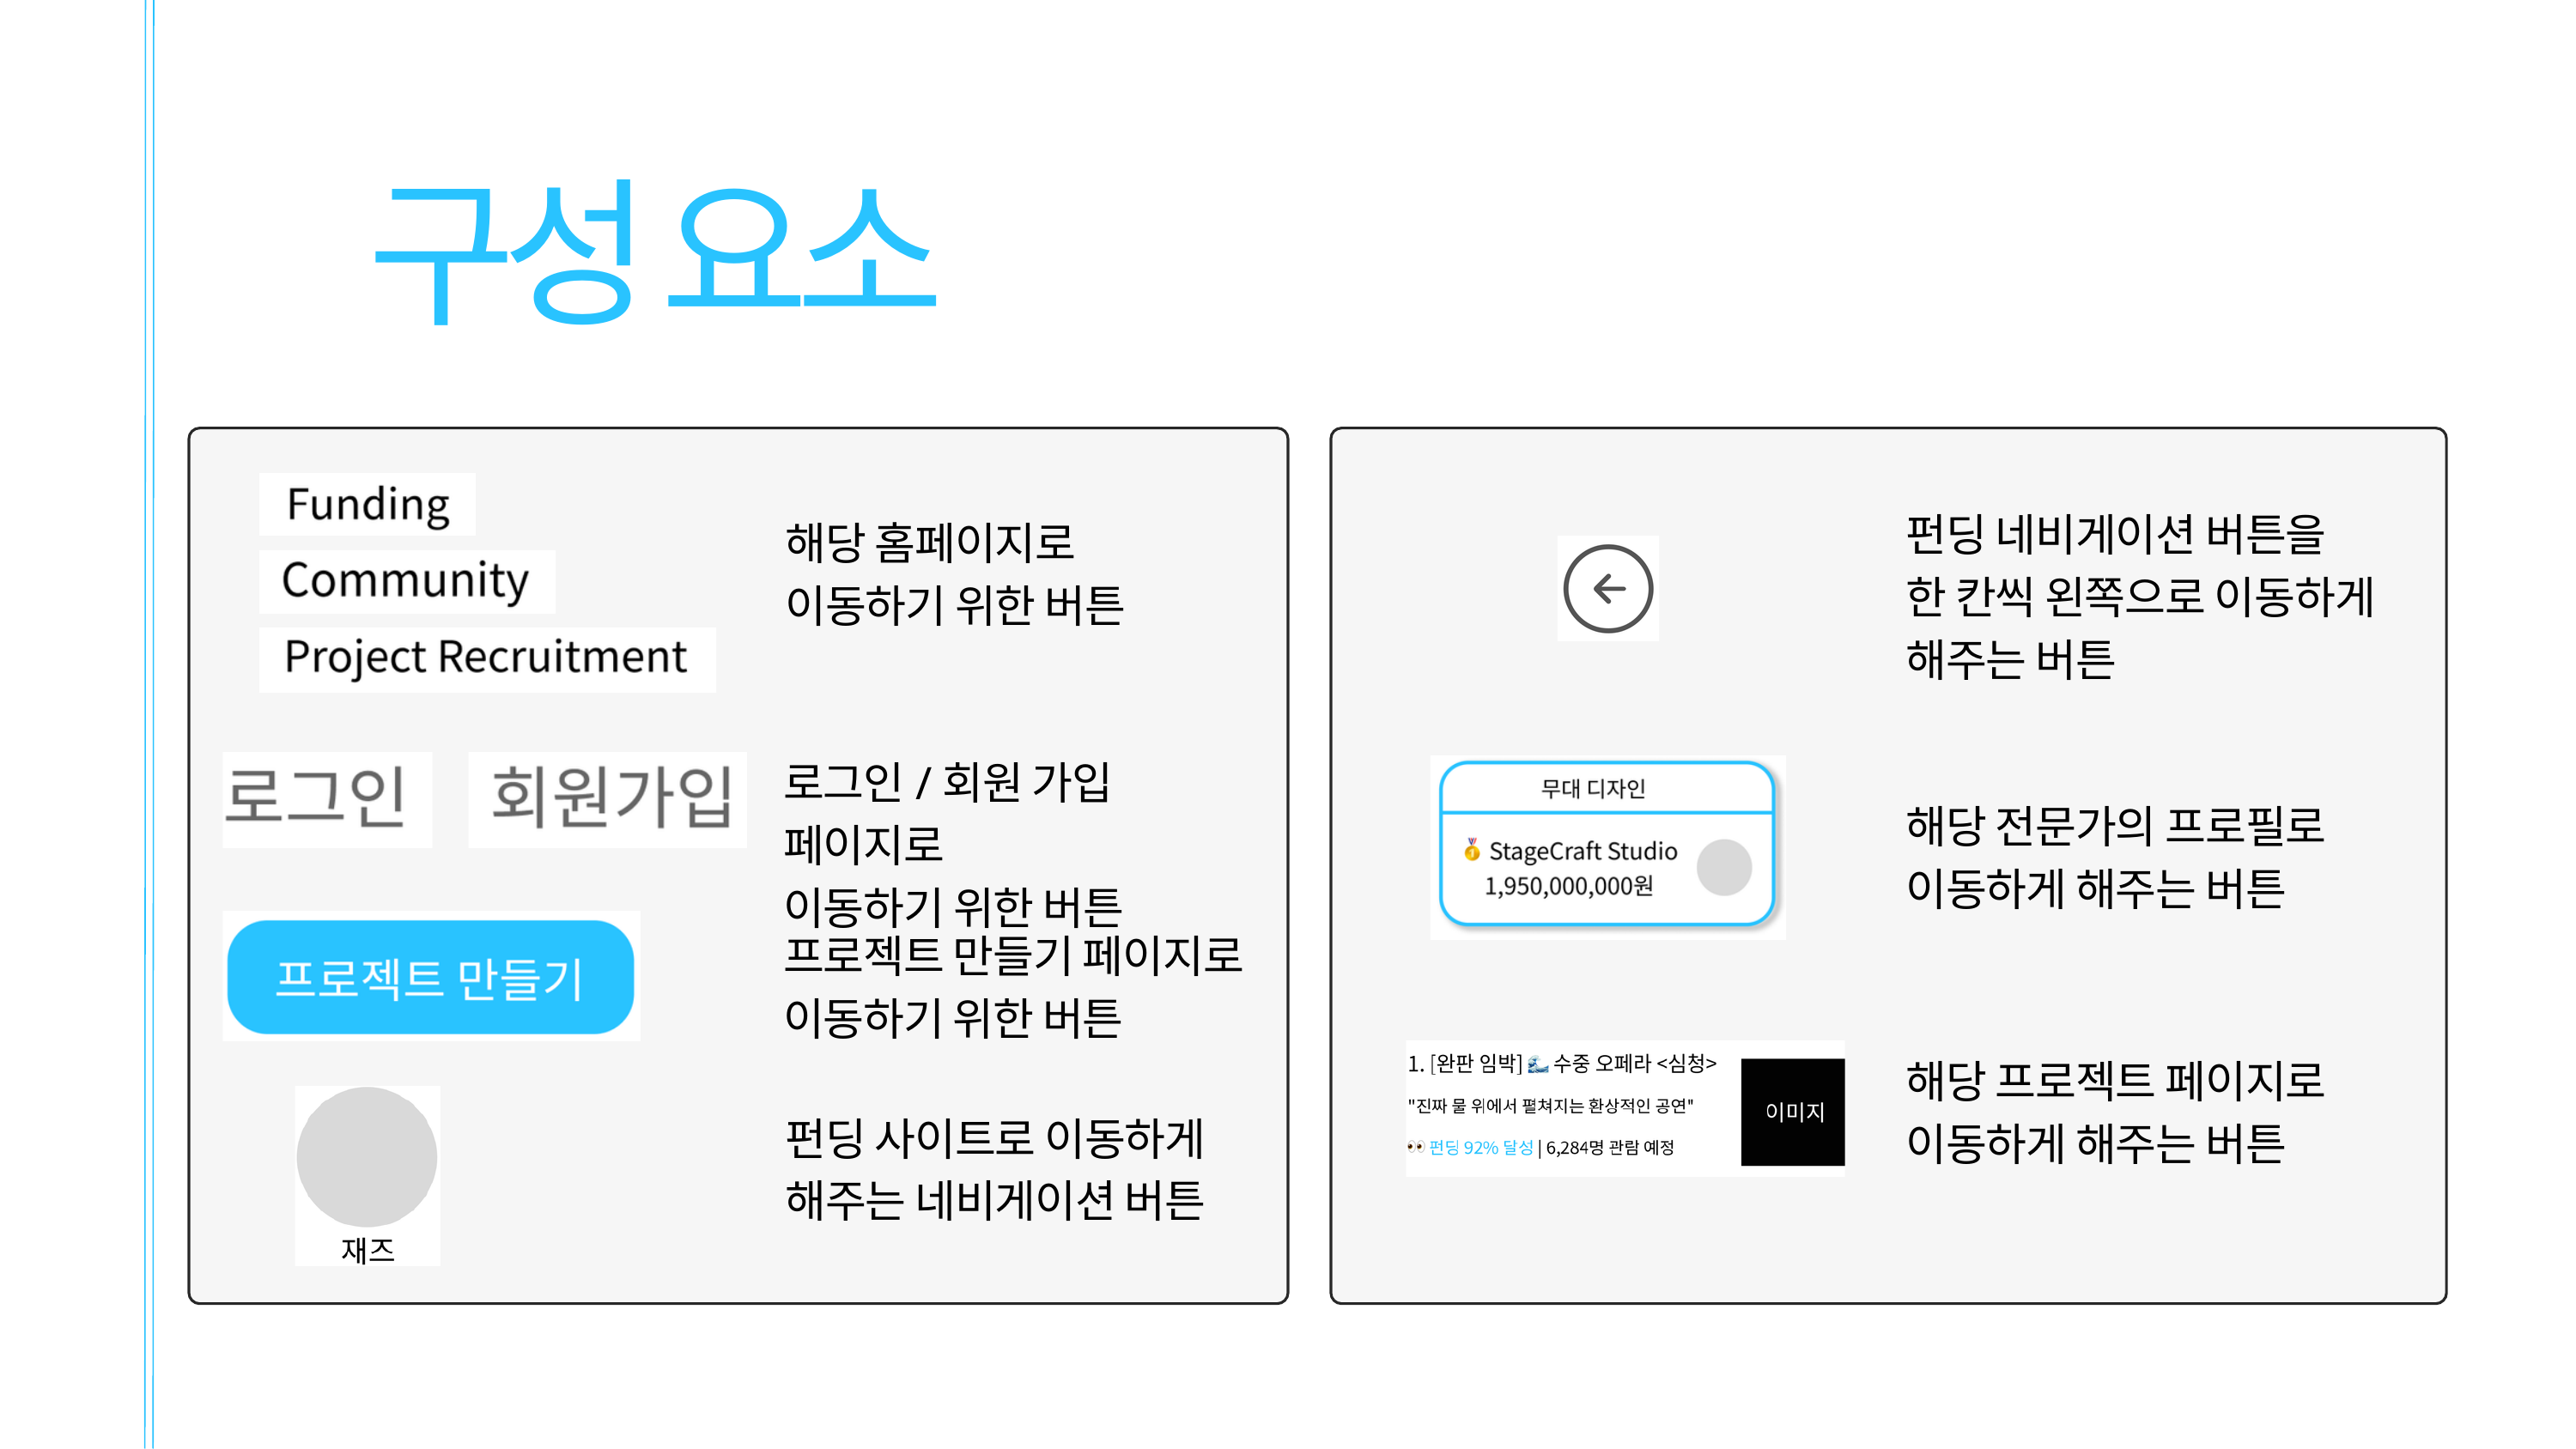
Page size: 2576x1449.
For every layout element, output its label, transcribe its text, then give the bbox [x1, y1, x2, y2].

text_box 구성 요소 [368, 119, 2014, 345]
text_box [188, 427, 1289, 1304]
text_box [1330, 427, 2447, 1304]
